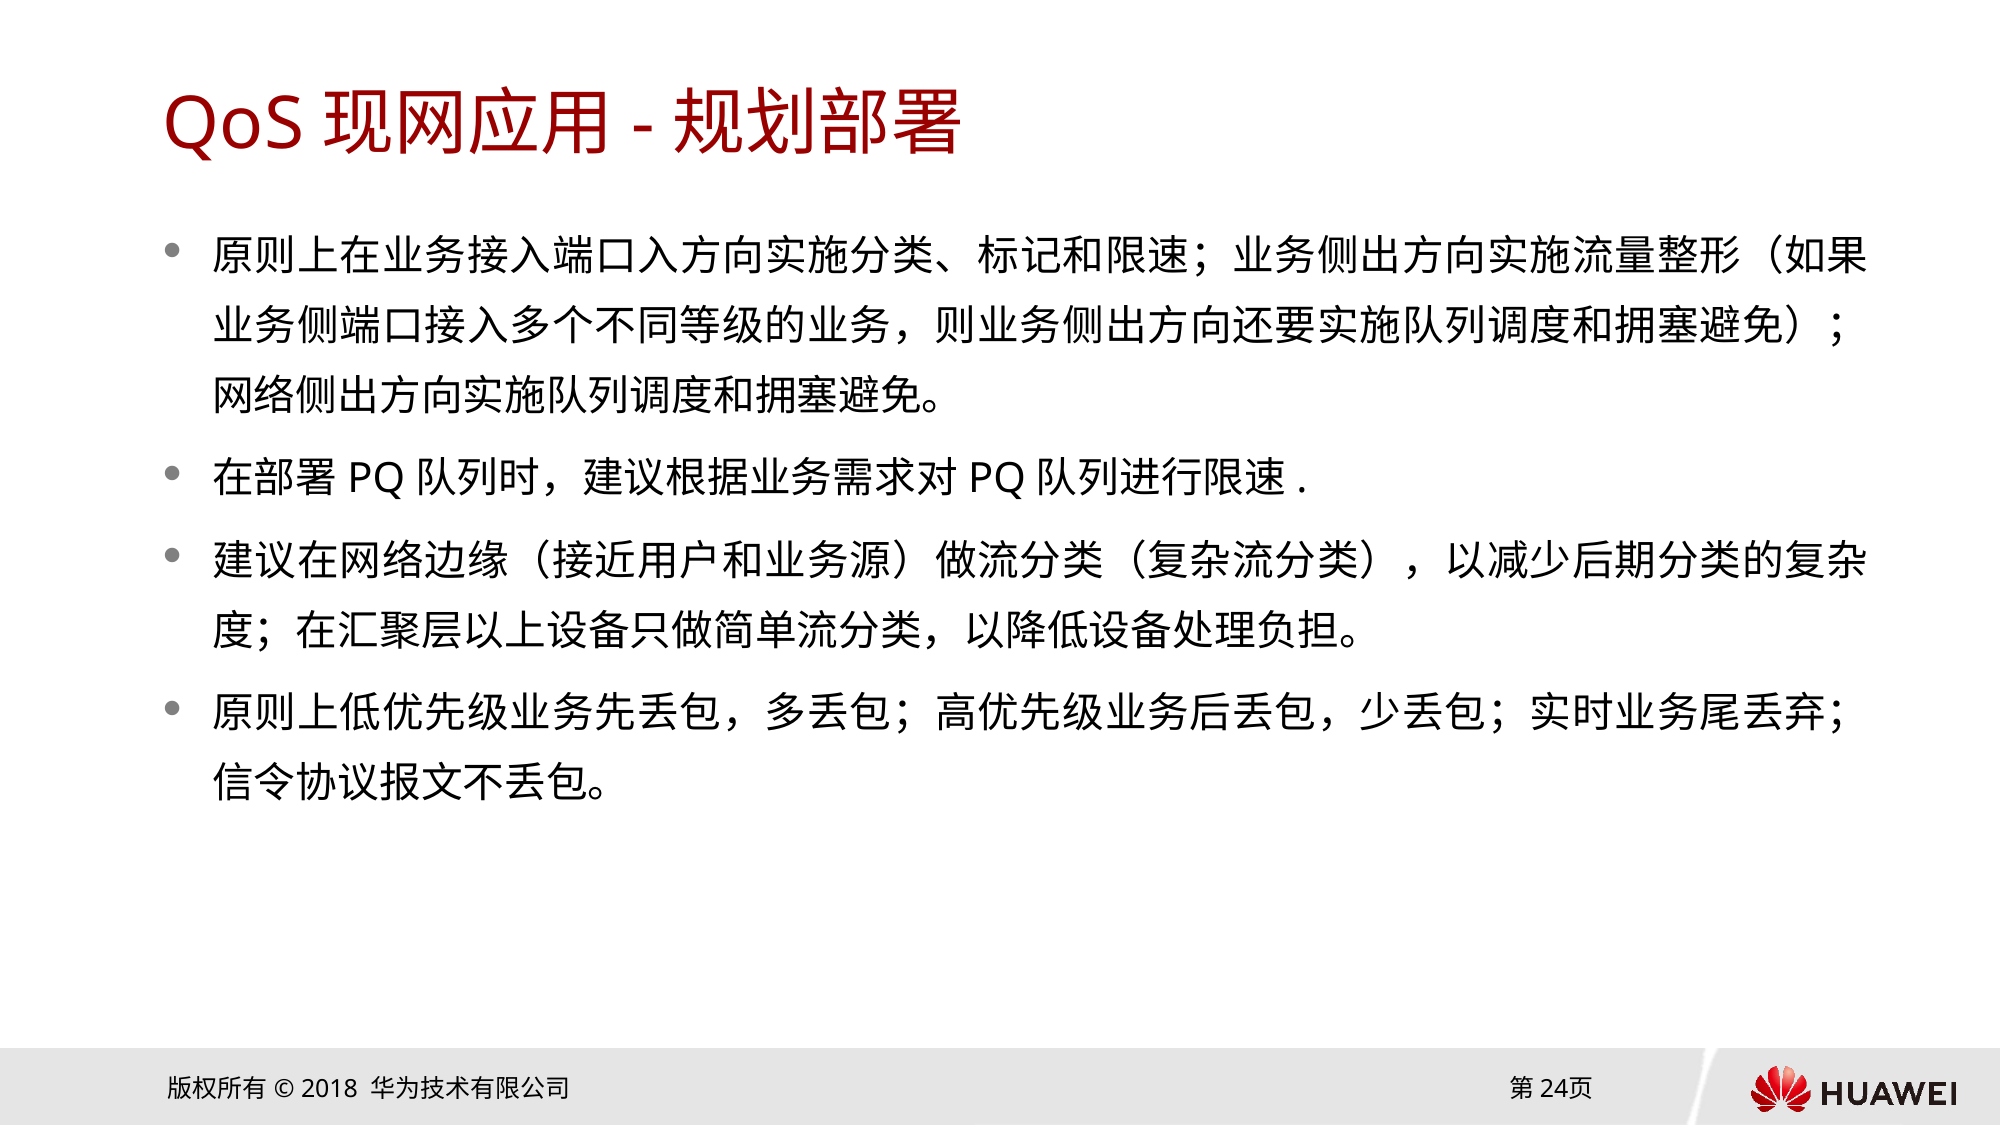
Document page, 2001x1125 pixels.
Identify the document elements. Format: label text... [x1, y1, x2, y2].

picture [0, 1048, 2000, 1125]
title QoS现网应用-规划部署 [149, 47, 1883, 191]
list 原则上在业务接入端口入方向实施分类、标记和限速；业务侧出方向实施流量整形（如果业务侧端口接入多个不同等级的业务，则业务侧出方向还要实施队列调度和拥塞避免）；网络侧出方向实施队列调度和拥塞避免。 在部署PQ队列时，建议根据业务需求对PQ队列进行限速. 建议在网络边缘（接近用户和业务源）做流分类（复杂流分类），以减少后期分类的复杂度；在汇聚层以上设备只做简单流分类，以降低设备处理负担。 原则上低优先级业务先丢包，多丢包；高优先级业务后丢包，少丢包；实时业务尾丢弃；信令协议报文不丢包。 [149, 202, 1883, 977]
